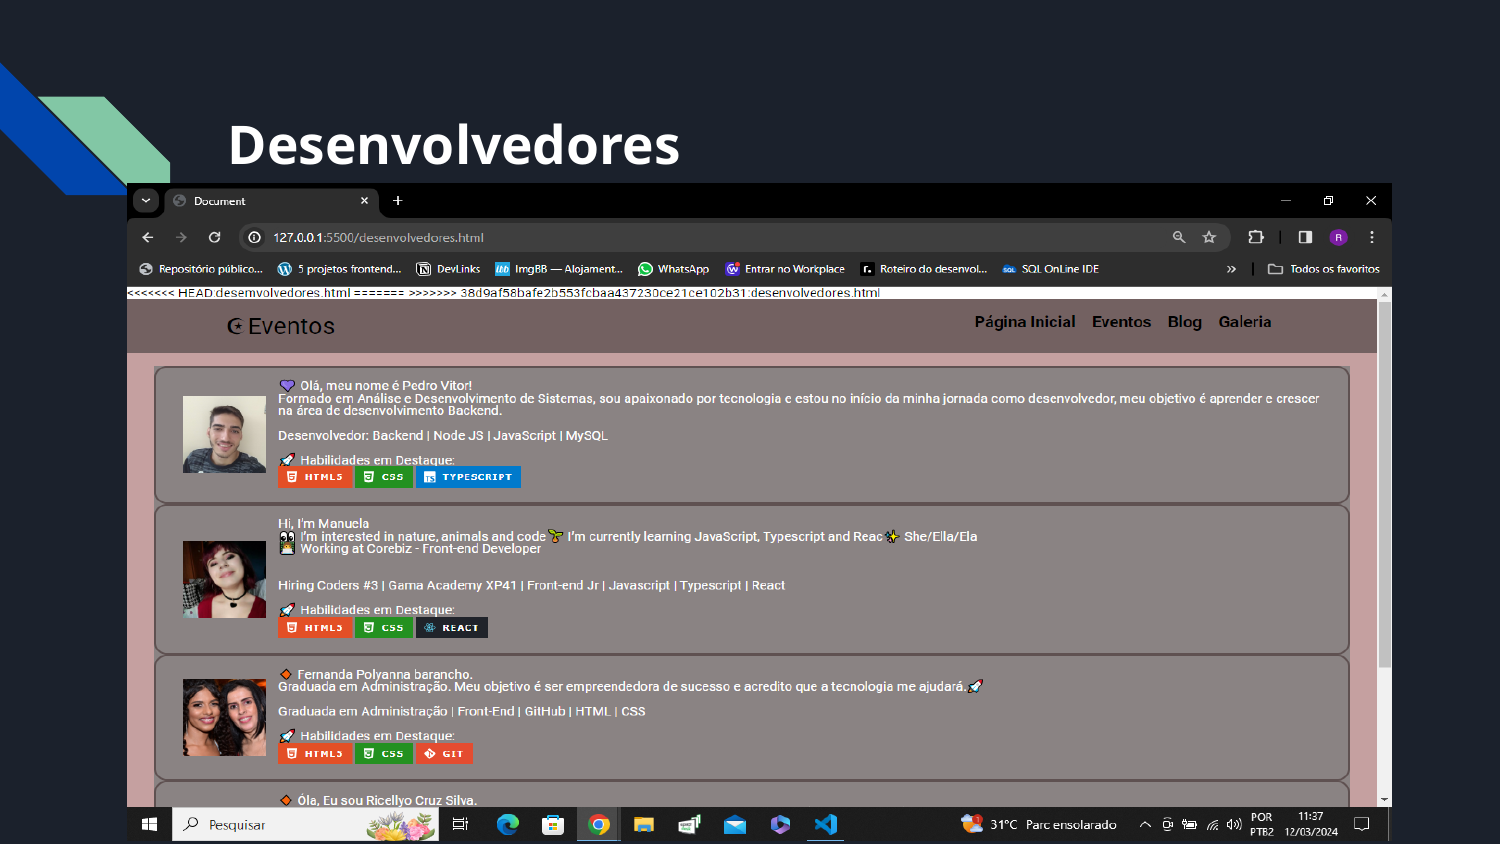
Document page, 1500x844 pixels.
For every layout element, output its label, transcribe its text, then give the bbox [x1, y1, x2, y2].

title Desenvolvedores [212, 95, 1368, 181]
picture [127, 182, 1392, 841]
